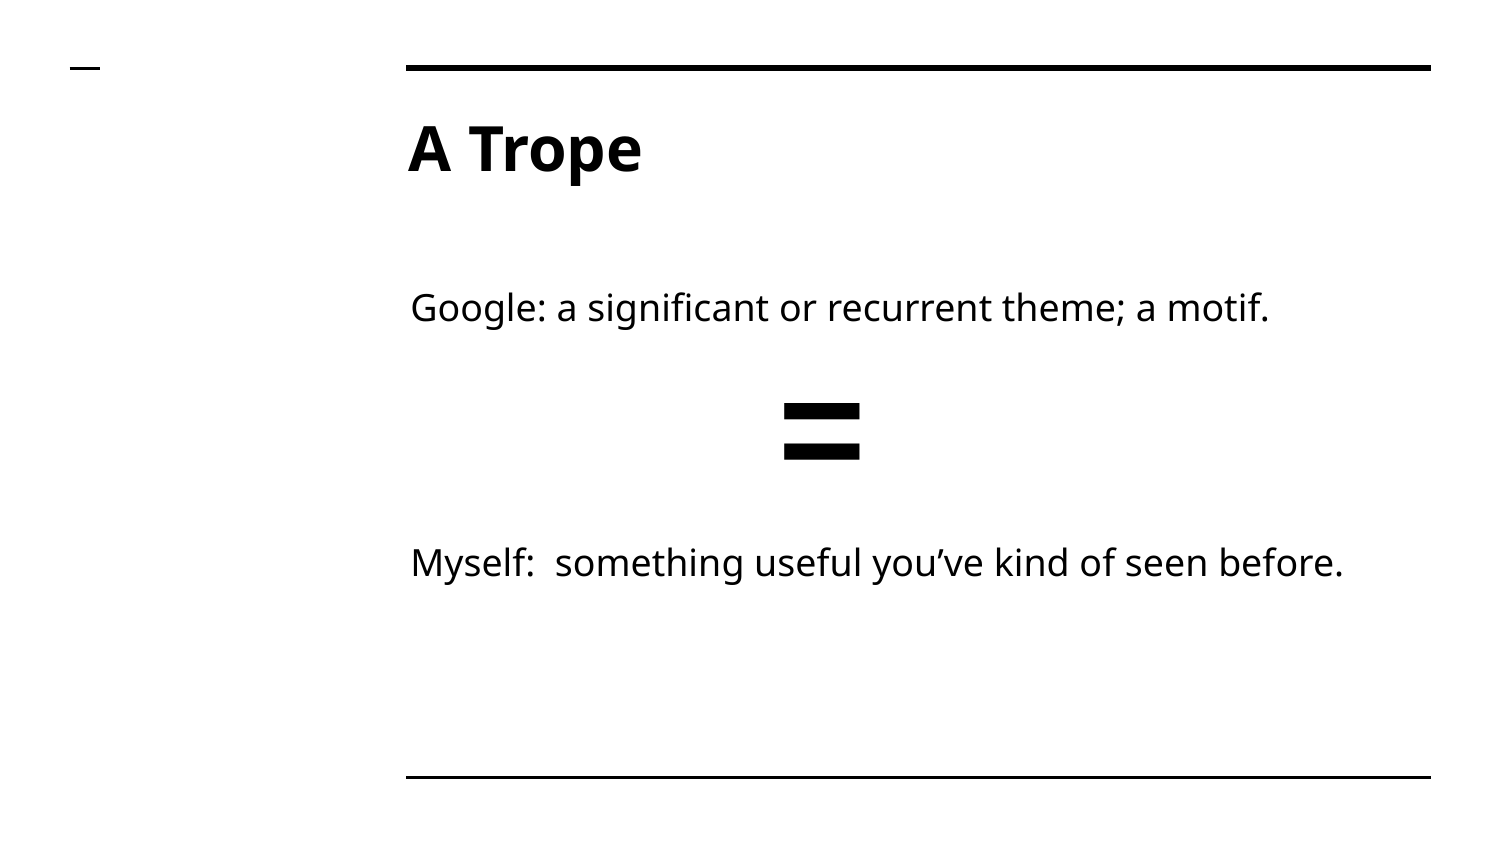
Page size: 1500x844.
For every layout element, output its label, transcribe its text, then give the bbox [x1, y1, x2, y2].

title A Trope [393, 94, 1431, 199]
list Google: a significant or recurrent theme; a motif. Myself: something useful you’ve kind of seen before. [395, 261, 1433, 755]
text_box = [763, 316, 930, 386]
